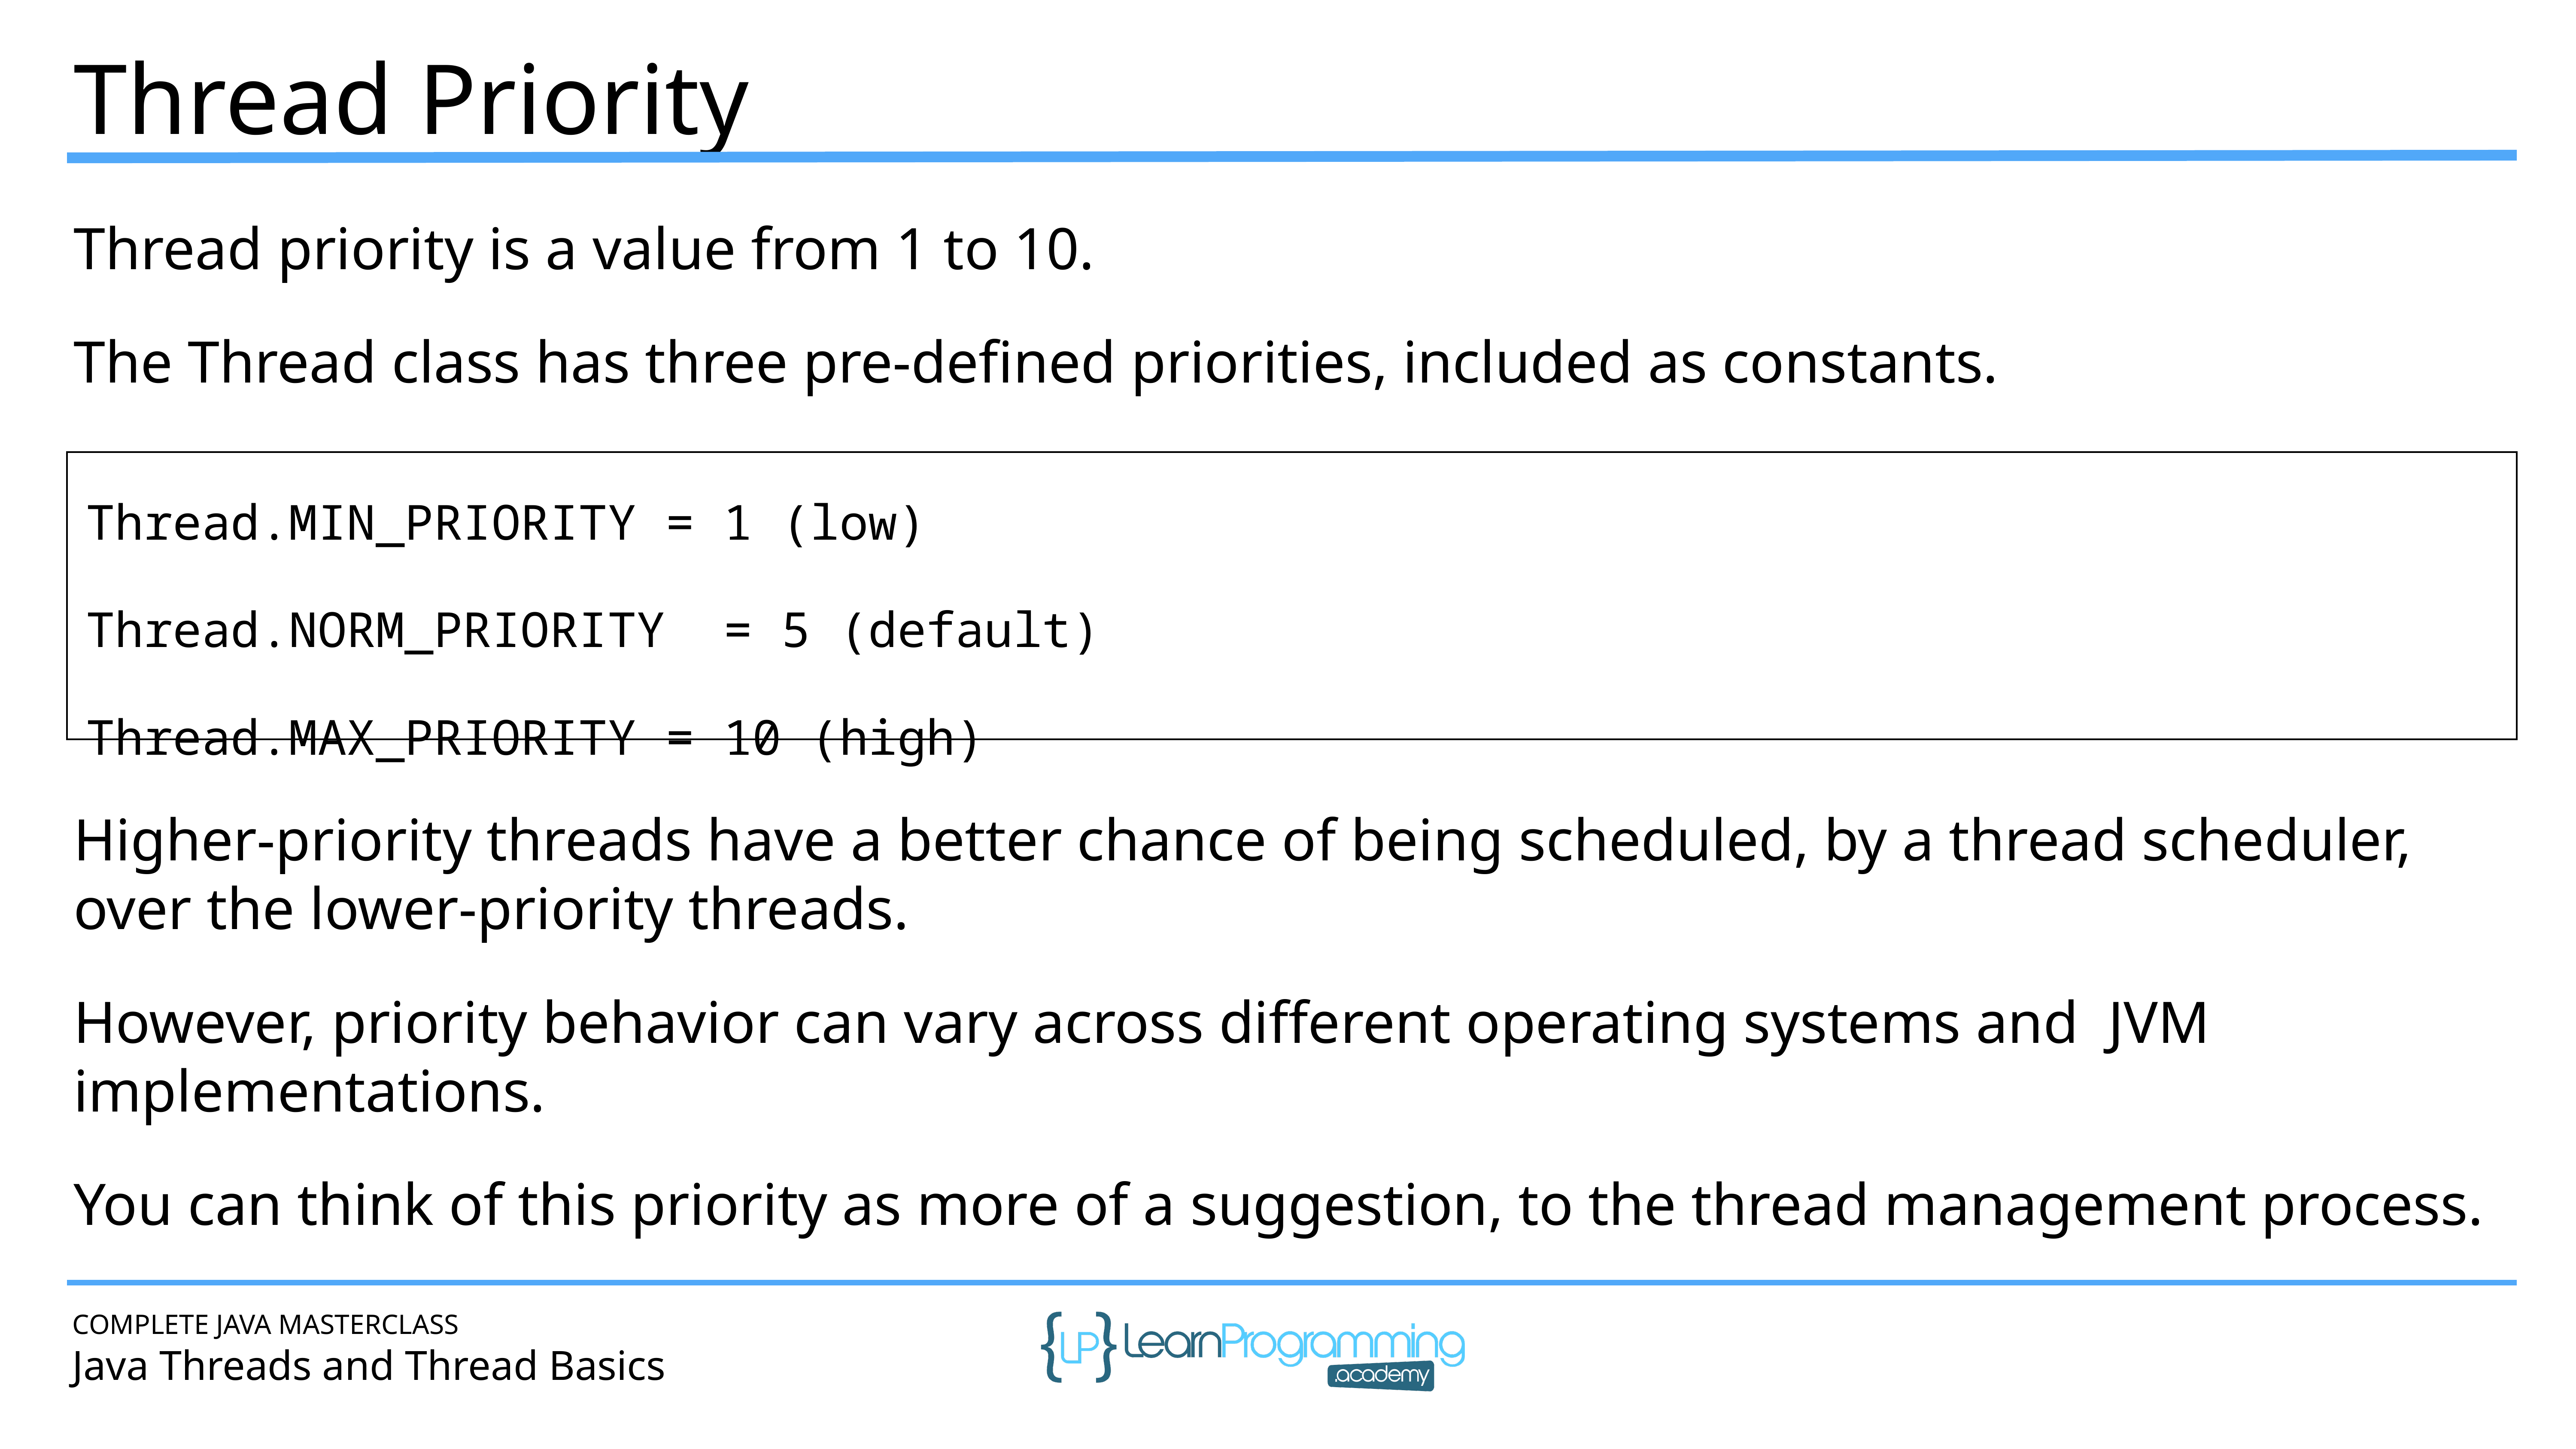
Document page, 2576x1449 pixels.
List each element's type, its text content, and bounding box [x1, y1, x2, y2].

text_box COMPLETE JAVA MASTERCLASS Java Threads and Thread Basics [67, 1302, 1030, 1394]
text_box Thread priority is a value from 1 to 10. The Thread class has three pre-defined priorities, included as constants. Higher-priority threads have a better chance of being scheduled, by a thread scheduler, over the lower-priority threads. However, priority behavior can vary across different operating systems and JVM implementations. You can think of this priority as more of a suggestion, to the thread management process. [67, 740, 2517, 1270]
picture [1032, 1302, 1477, 1400]
text_box Thread Priority [68, 32, 755, 159]
table_header Thread.MIN_PRIORITY = 1 (low) Thread.NORM_PRIORITY = 5 (default) Thread.MAX_PRIORITY = 10 (high) [68, 453, 2516, 738]
text_box Thread priority is a value from 1 to 10. The Thread class has three pre-defined priorities, included as constants. Higher-priority threads have a better chance of being scheduled, by a thread scheduler, over the lower-priority threads. However, priority behavior can vary across different operating systems and JVM implementations. You can think of this priority as more of a suggestion, to the thread management process. [67, 209, 2517, 451]
